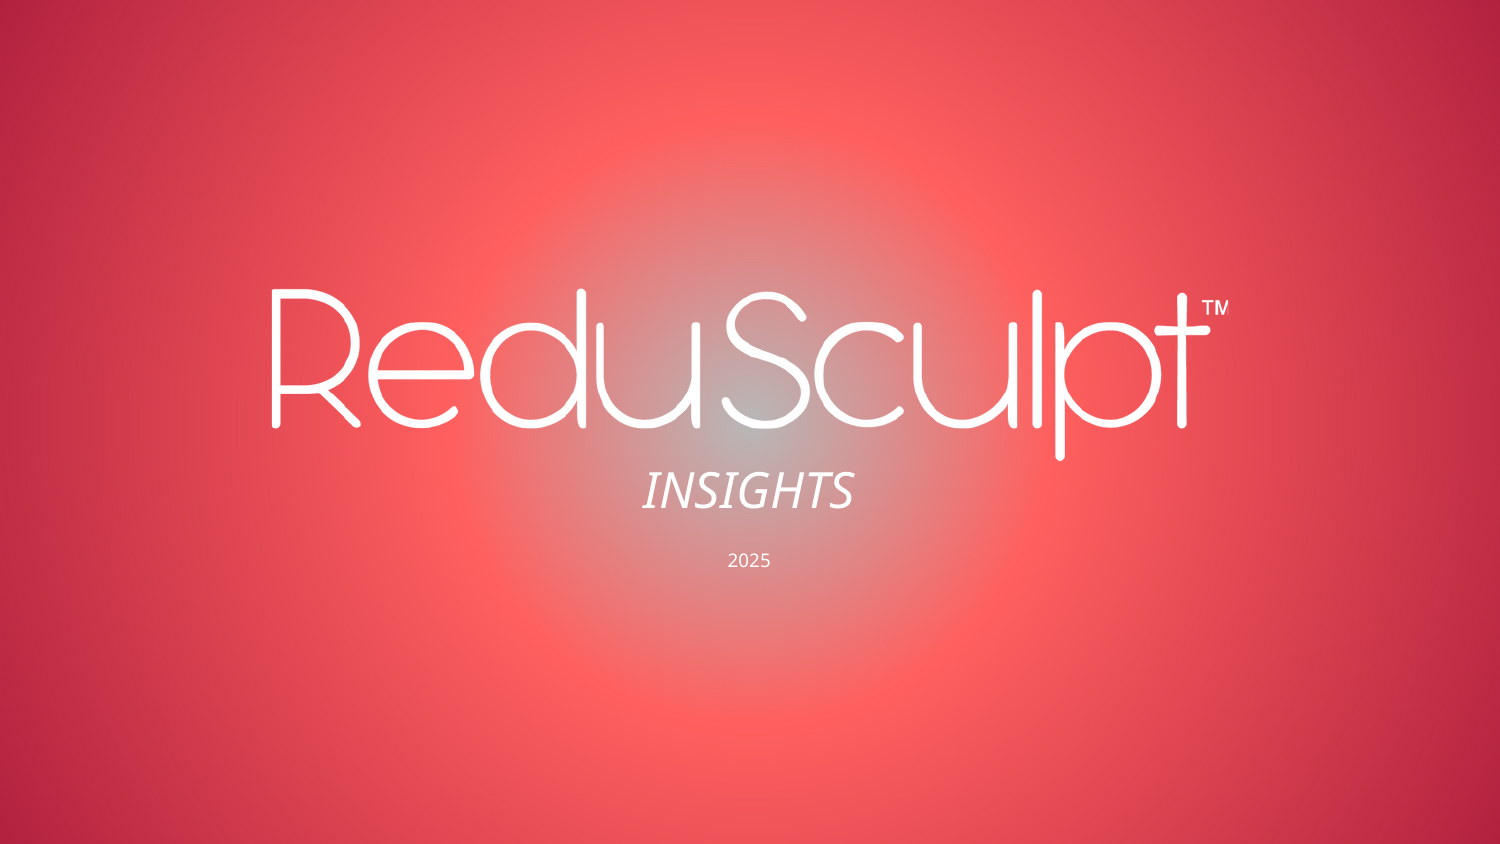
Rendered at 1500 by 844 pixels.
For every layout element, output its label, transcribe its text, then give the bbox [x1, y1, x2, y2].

text_box [0, 0, 1500, 844]
text_box [271, 287, 1229, 464]
text_box INSIGHTS 2025 [628, 485, 870, 571]
